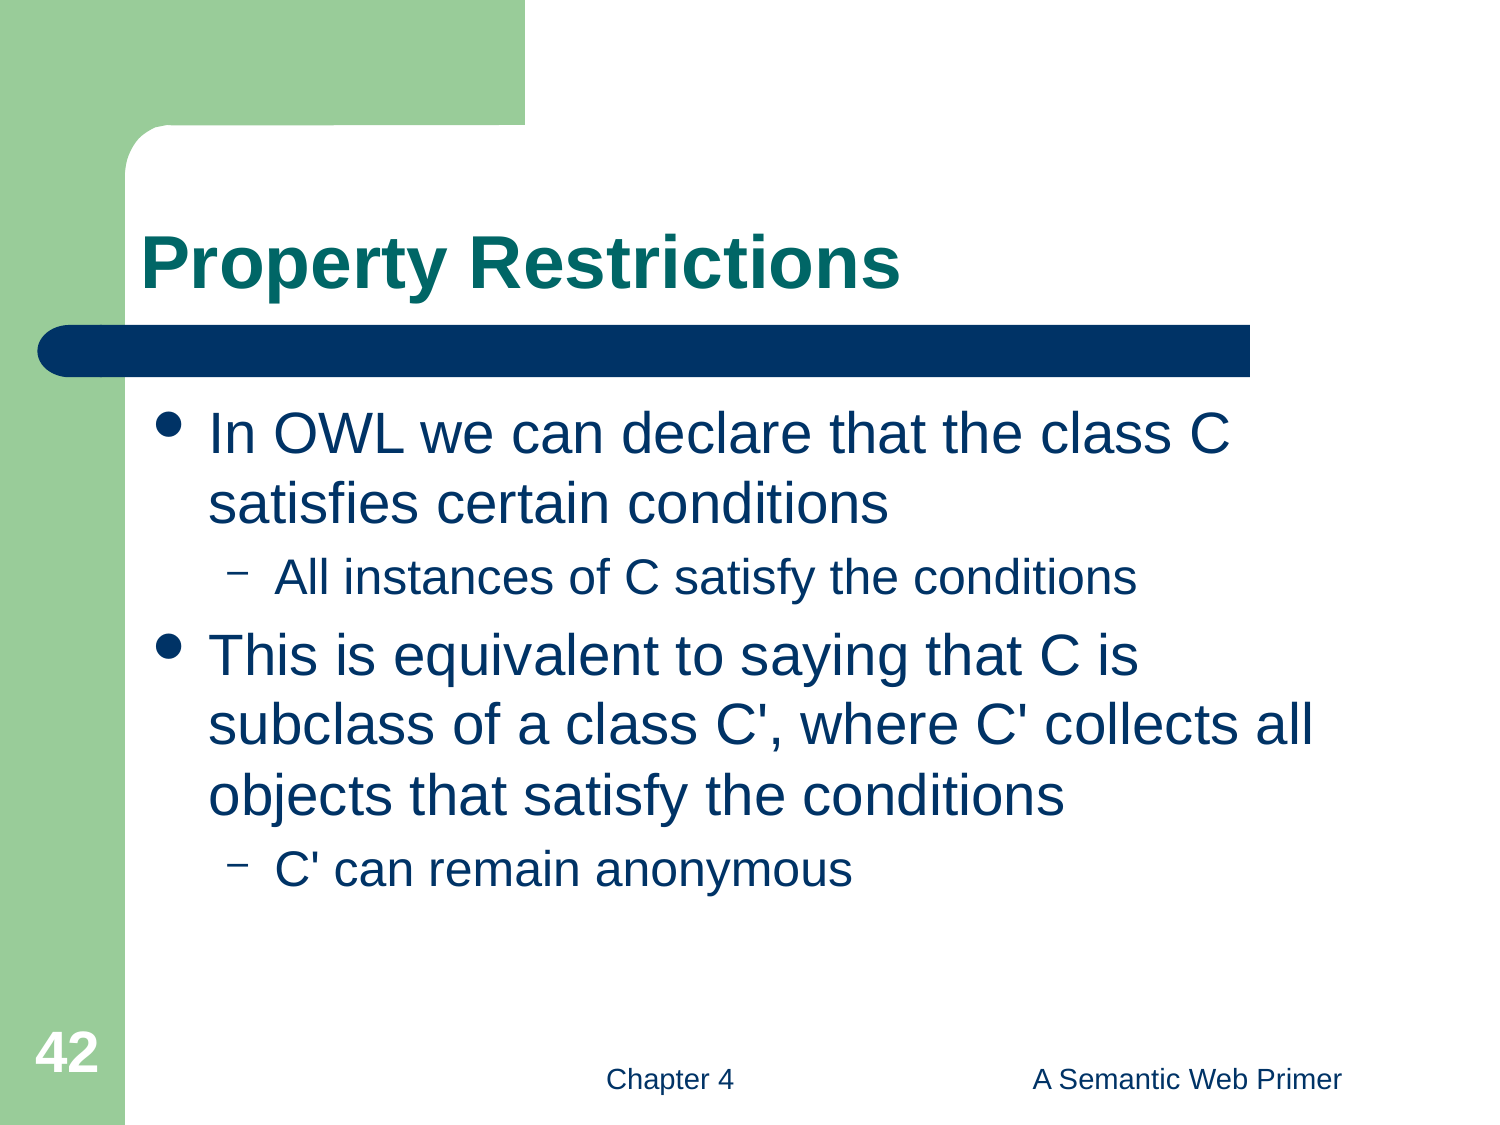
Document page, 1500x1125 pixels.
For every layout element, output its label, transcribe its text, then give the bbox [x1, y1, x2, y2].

title Property Restrictions [125, 125, 1425, 313]
list In OWL we can declare that the class C satisfies certain conditions All instances of C satisfy the conditions This is equivalent to saying that C is subclass of a class C', where C' collects all objects that satisfy the conditions C' can remain anonymous [137, 387, 1400, 999]
slide_number Chapter 4 [399, 1024, 750, 1104]
footer A Semantic Web Primer [949, 1024, 1426, 1104]
slide_number 42 [0, 1011, 136, 1092]
